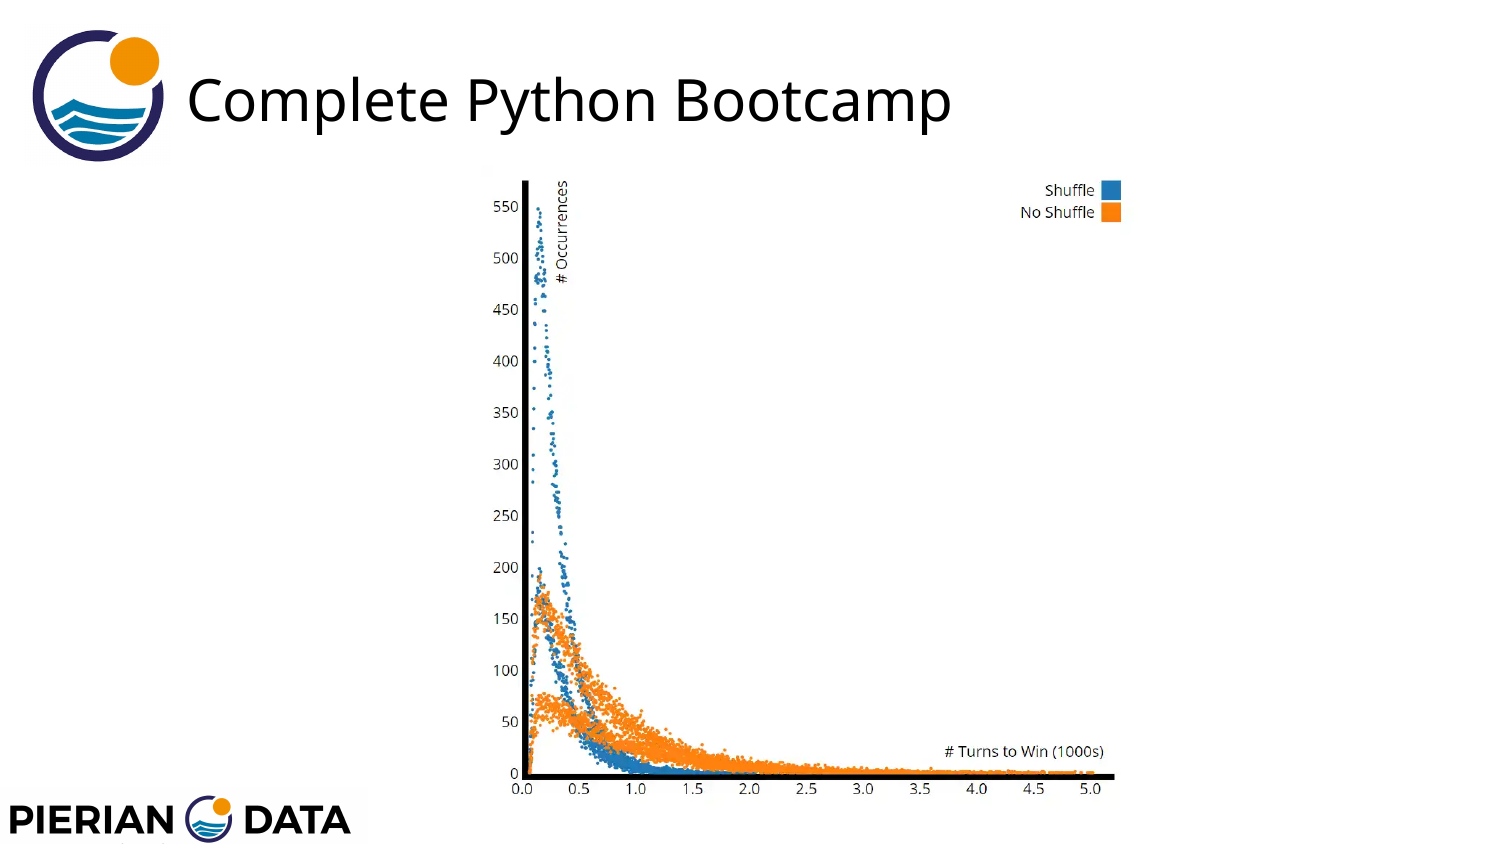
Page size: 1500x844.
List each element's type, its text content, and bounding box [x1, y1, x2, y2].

picture [481, 165, 1139, 809]
title Complete Python Bootcamp [176, 48, 1449, 143]
picture [0, 787, 368, 844]
picture [24, 24, 172, 167]
